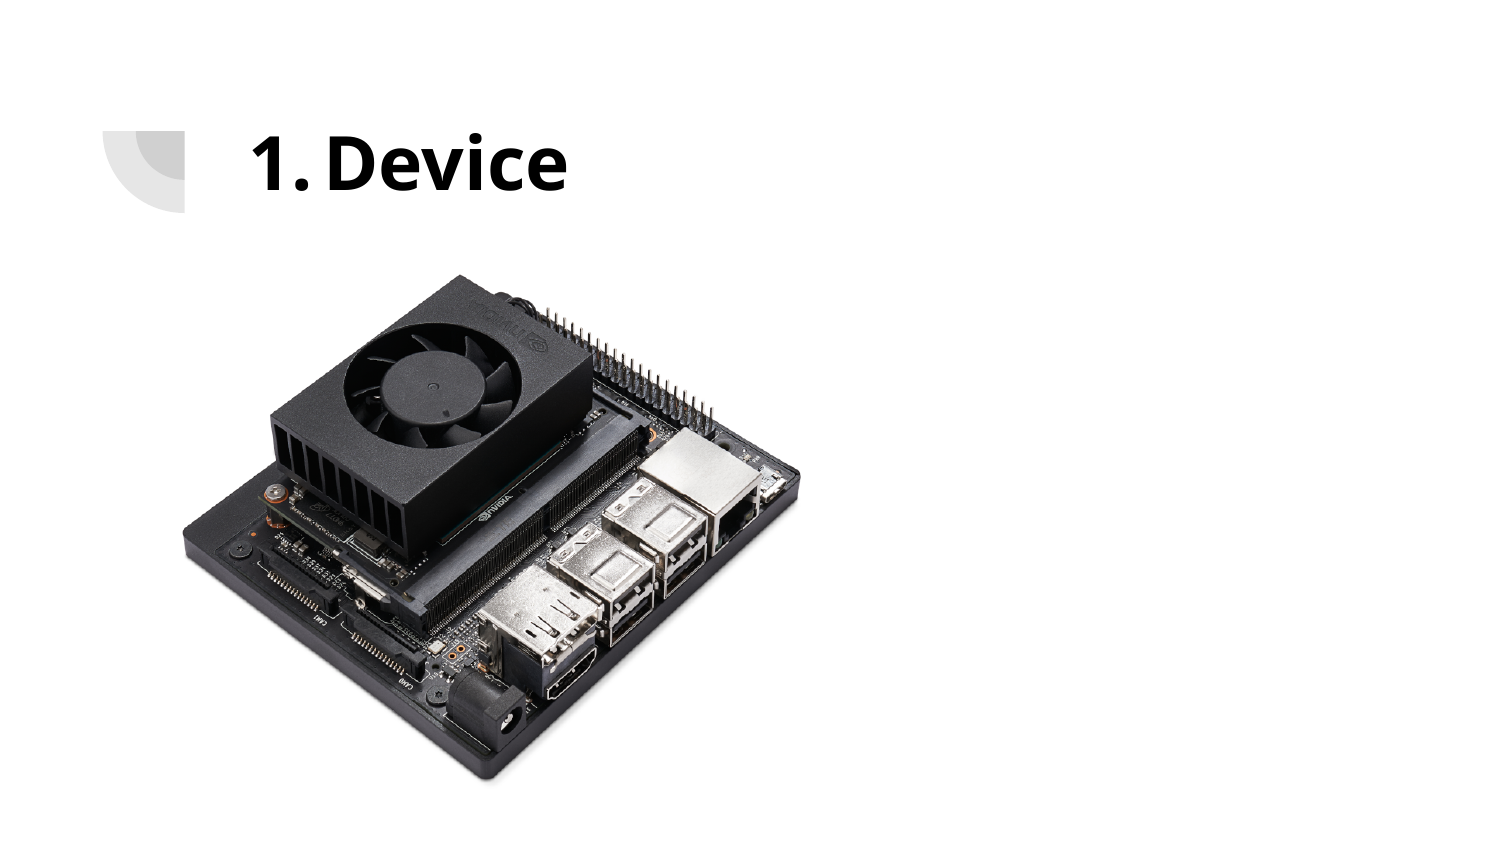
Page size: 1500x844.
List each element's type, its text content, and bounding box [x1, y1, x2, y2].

picture [181, 273, 801, 789]
text_box Device [233, 100, 1203, 221]
